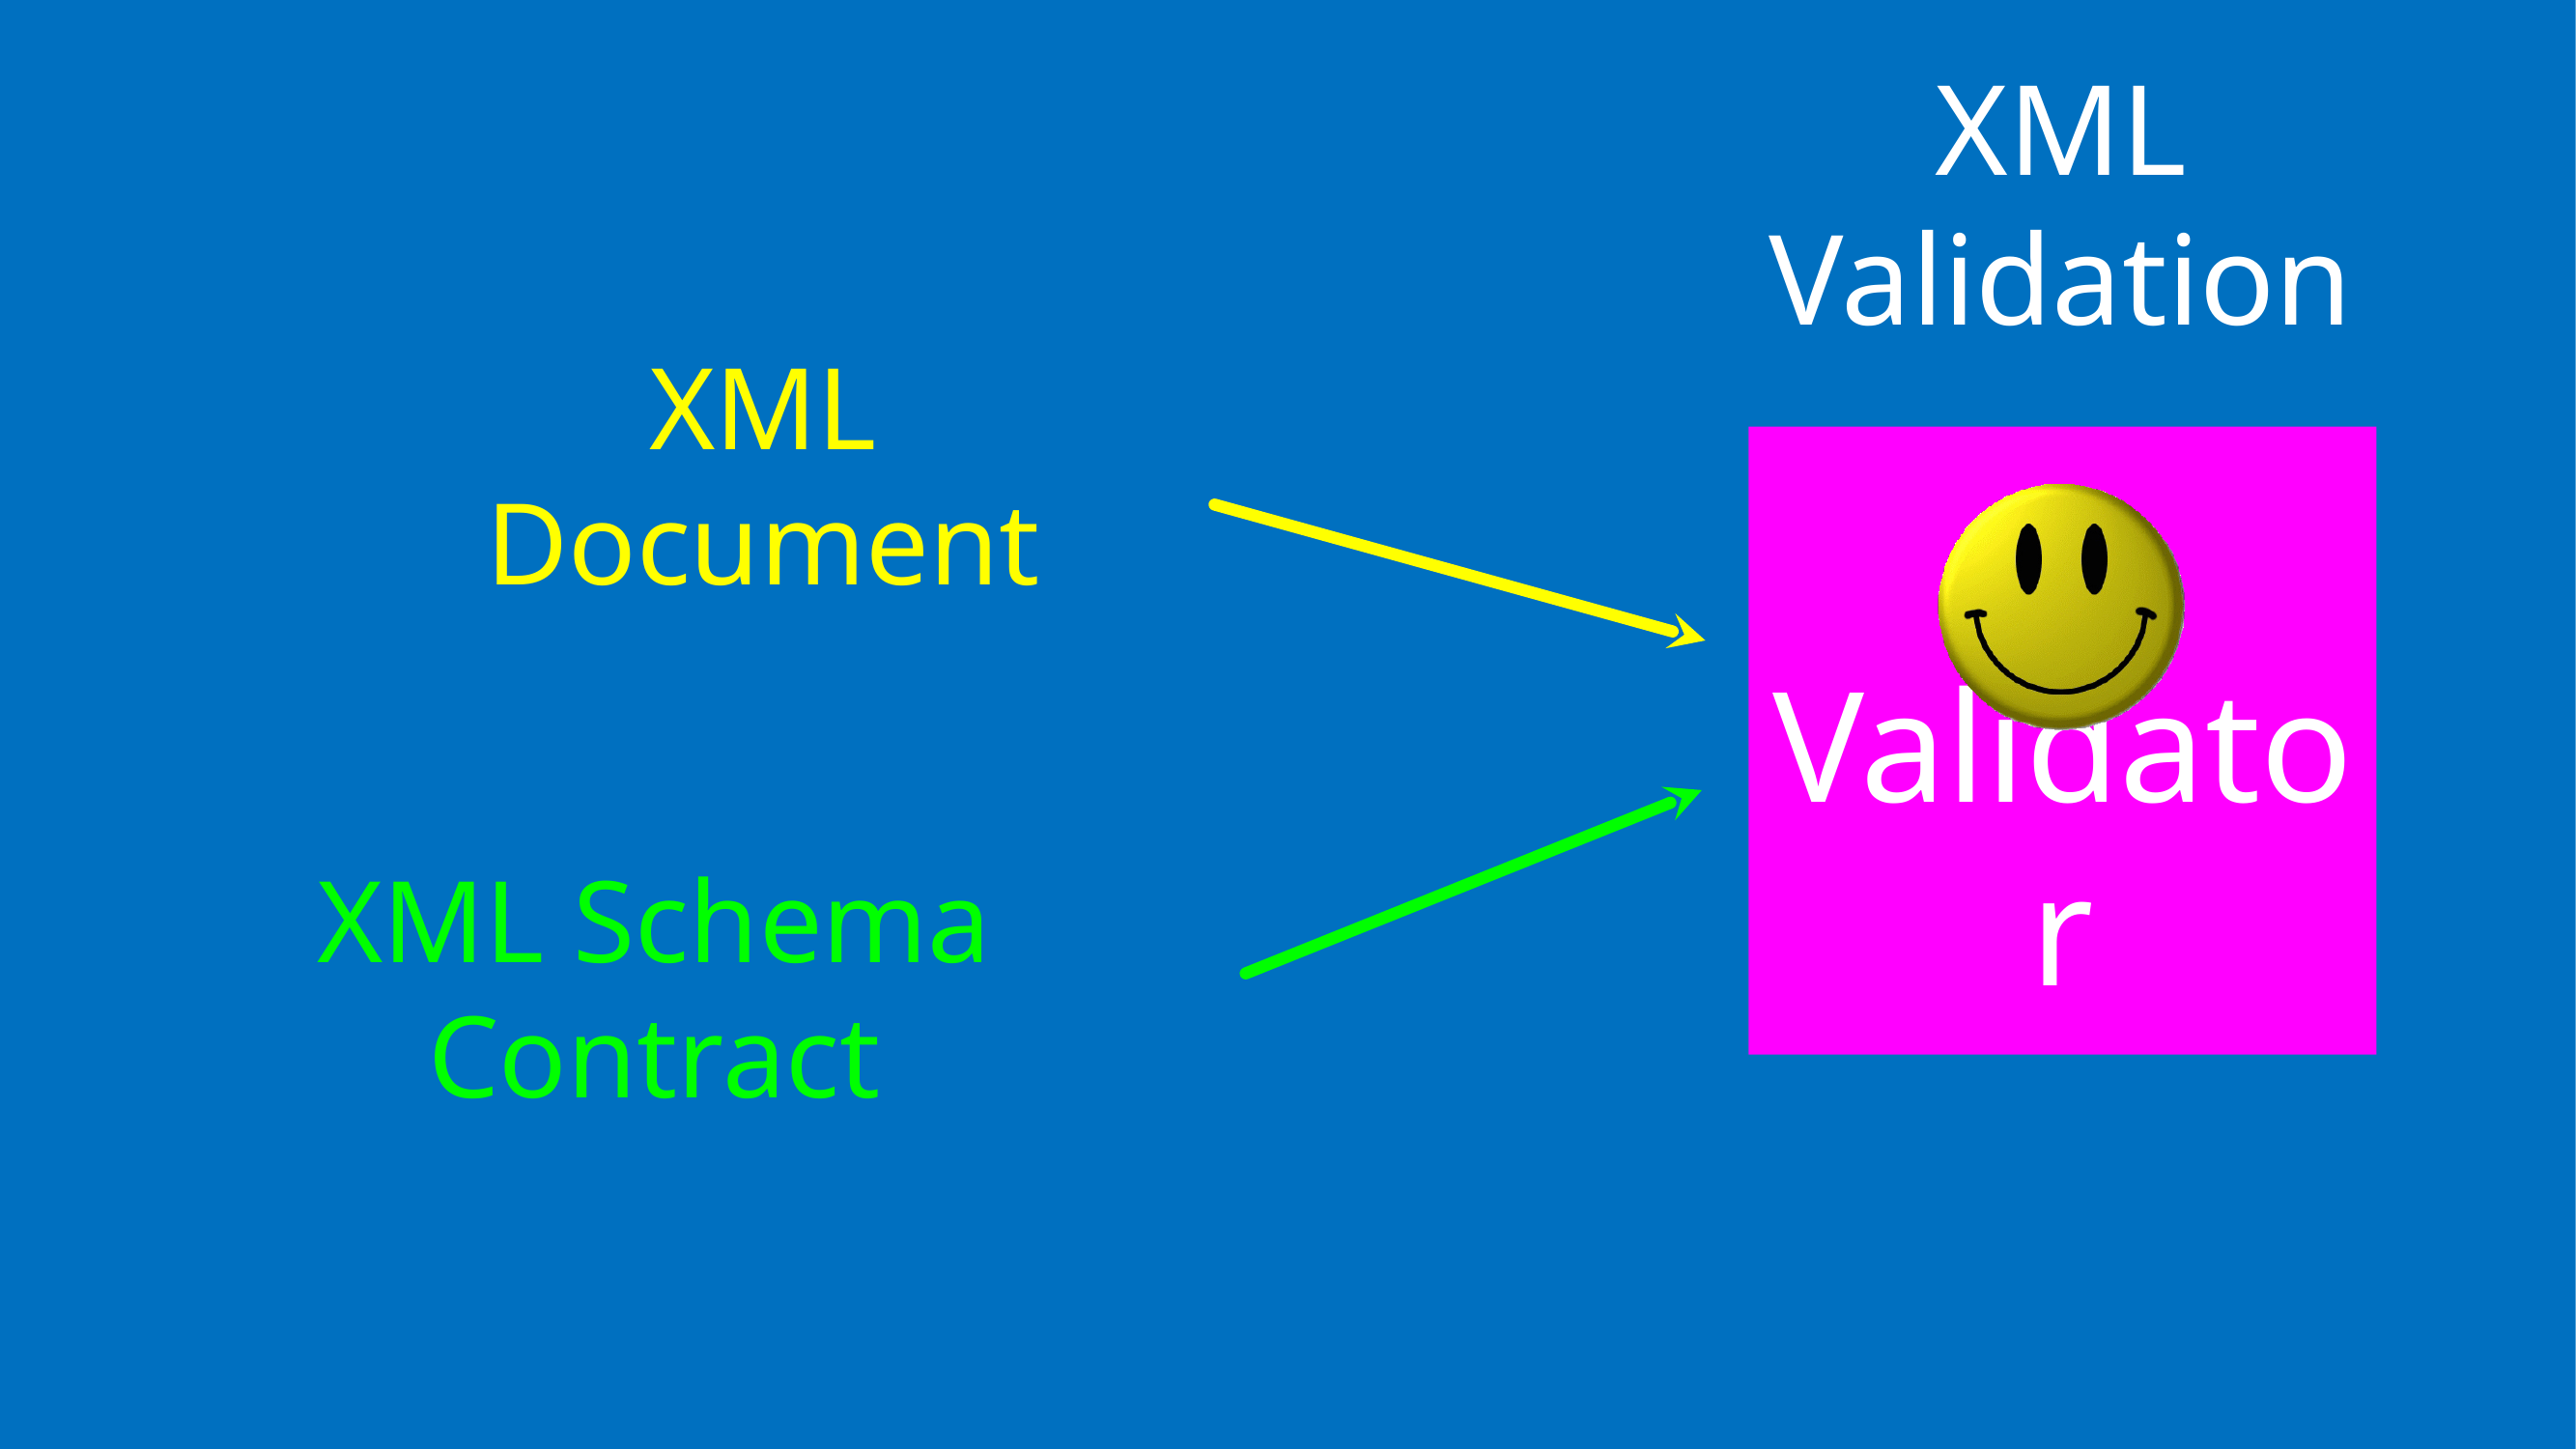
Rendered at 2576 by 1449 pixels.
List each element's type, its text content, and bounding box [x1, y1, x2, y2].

text_box Validator [1748, 426, 2377, 1055]
picture [1932, 478, 2190, 739]
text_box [1214, 504, 1706, 641]
text_box XML Schema Contract [122, 912, 1188, 1058]
text_box XML Document [382, 399, 1144, 545]
text_box XML Validation [1674, 121, 2449, 280]
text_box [1245, 789, 1703, 974]
